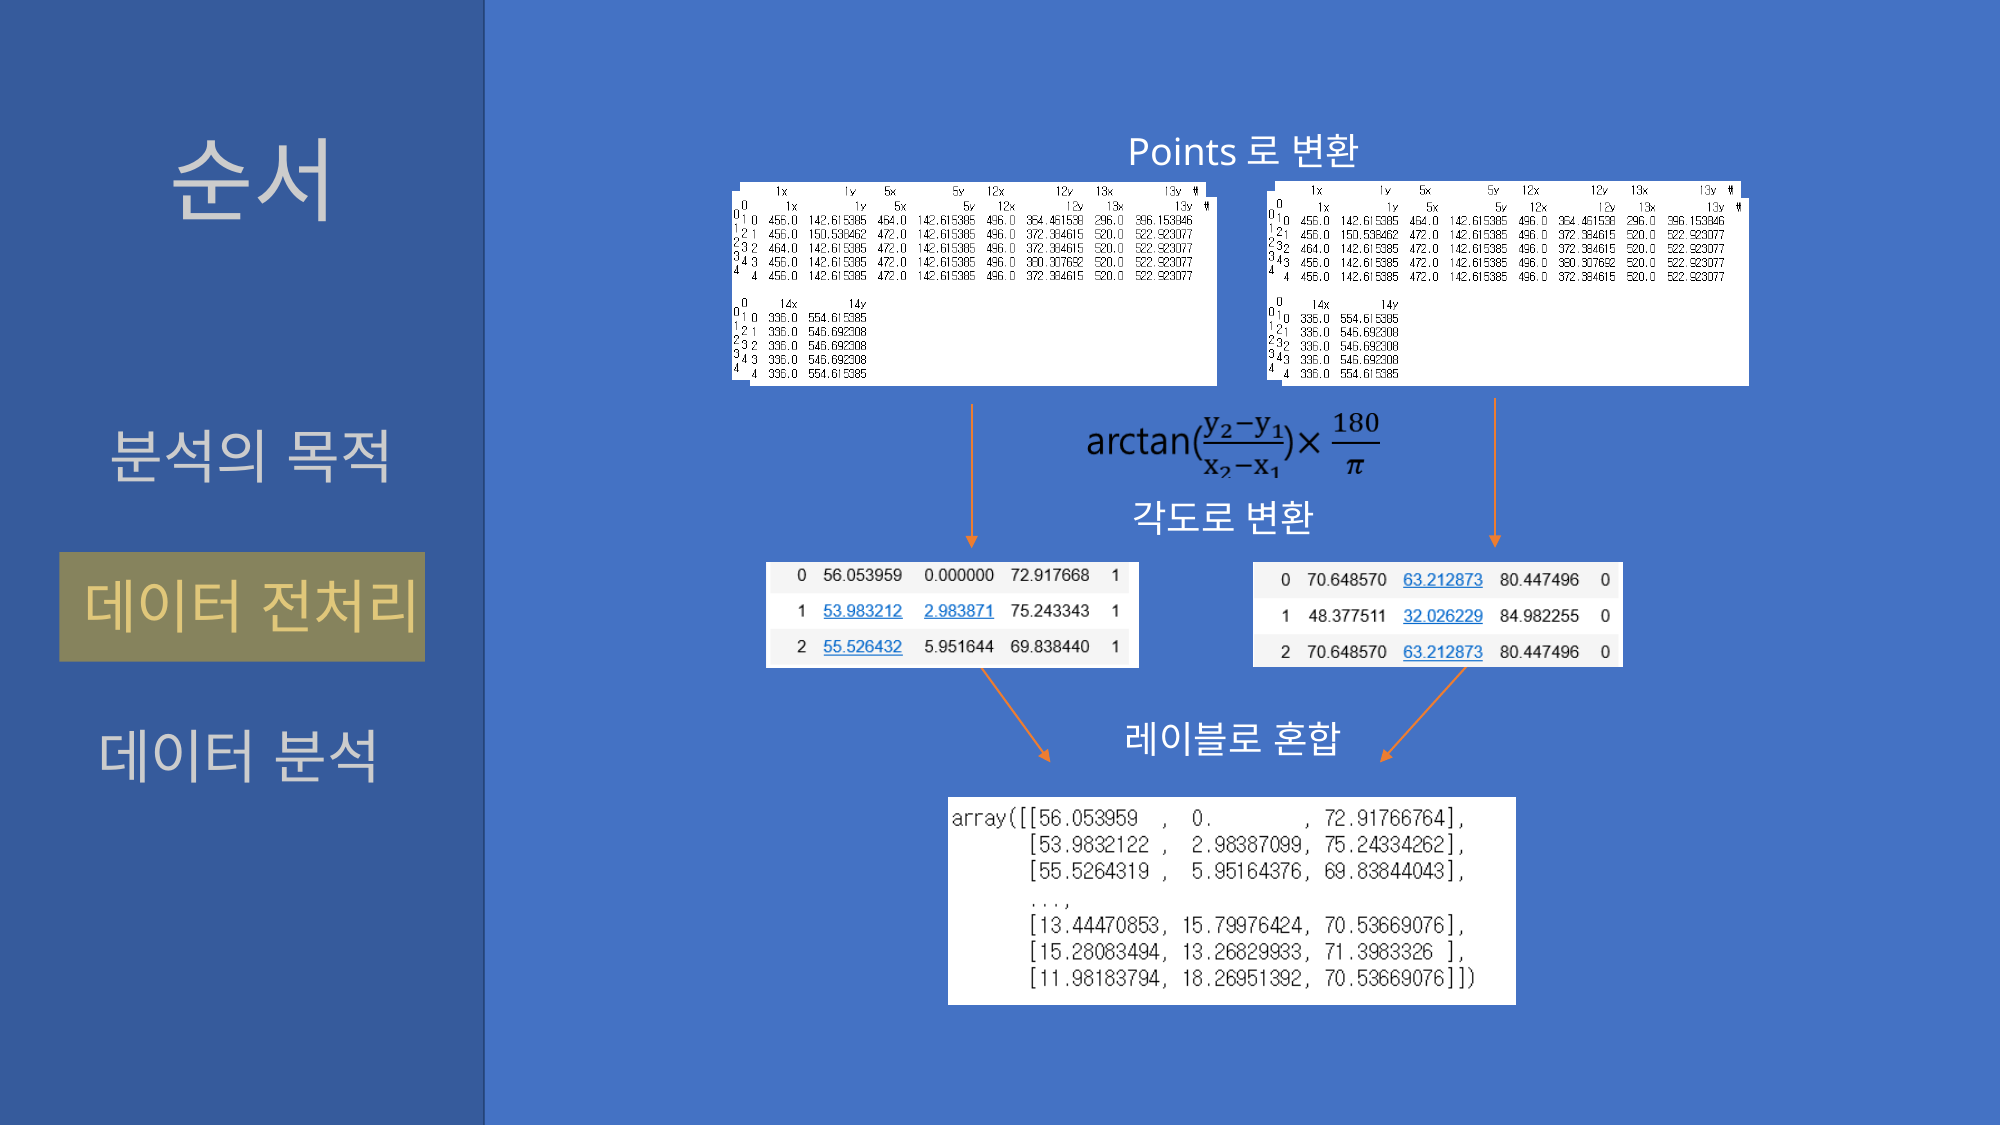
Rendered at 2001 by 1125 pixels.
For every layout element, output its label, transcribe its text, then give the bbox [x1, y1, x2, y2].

text_box 각도로 변환 [1117, 487, 1331, 548]
picture [948, 797, 1516, 1005]
picture [1252, 562, 1623, 667]
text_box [1379, 667, 1477, 763]
text_box Points로 변환 [1112, 120, 1376, 181]
picture [732, 182, 1217, 386]
text_box 레이블로 혼합 [1109, 708, 1357, 769]
text_box [58, 551, 426, 663]
picture [1267, 181, 1749, 386]
text_box [1086, 411, 1380, 478]
picture [766, 562, 1139, 668]
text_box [972, 668, 1051, 763]
text_box [0, 0, 484, 1125]
